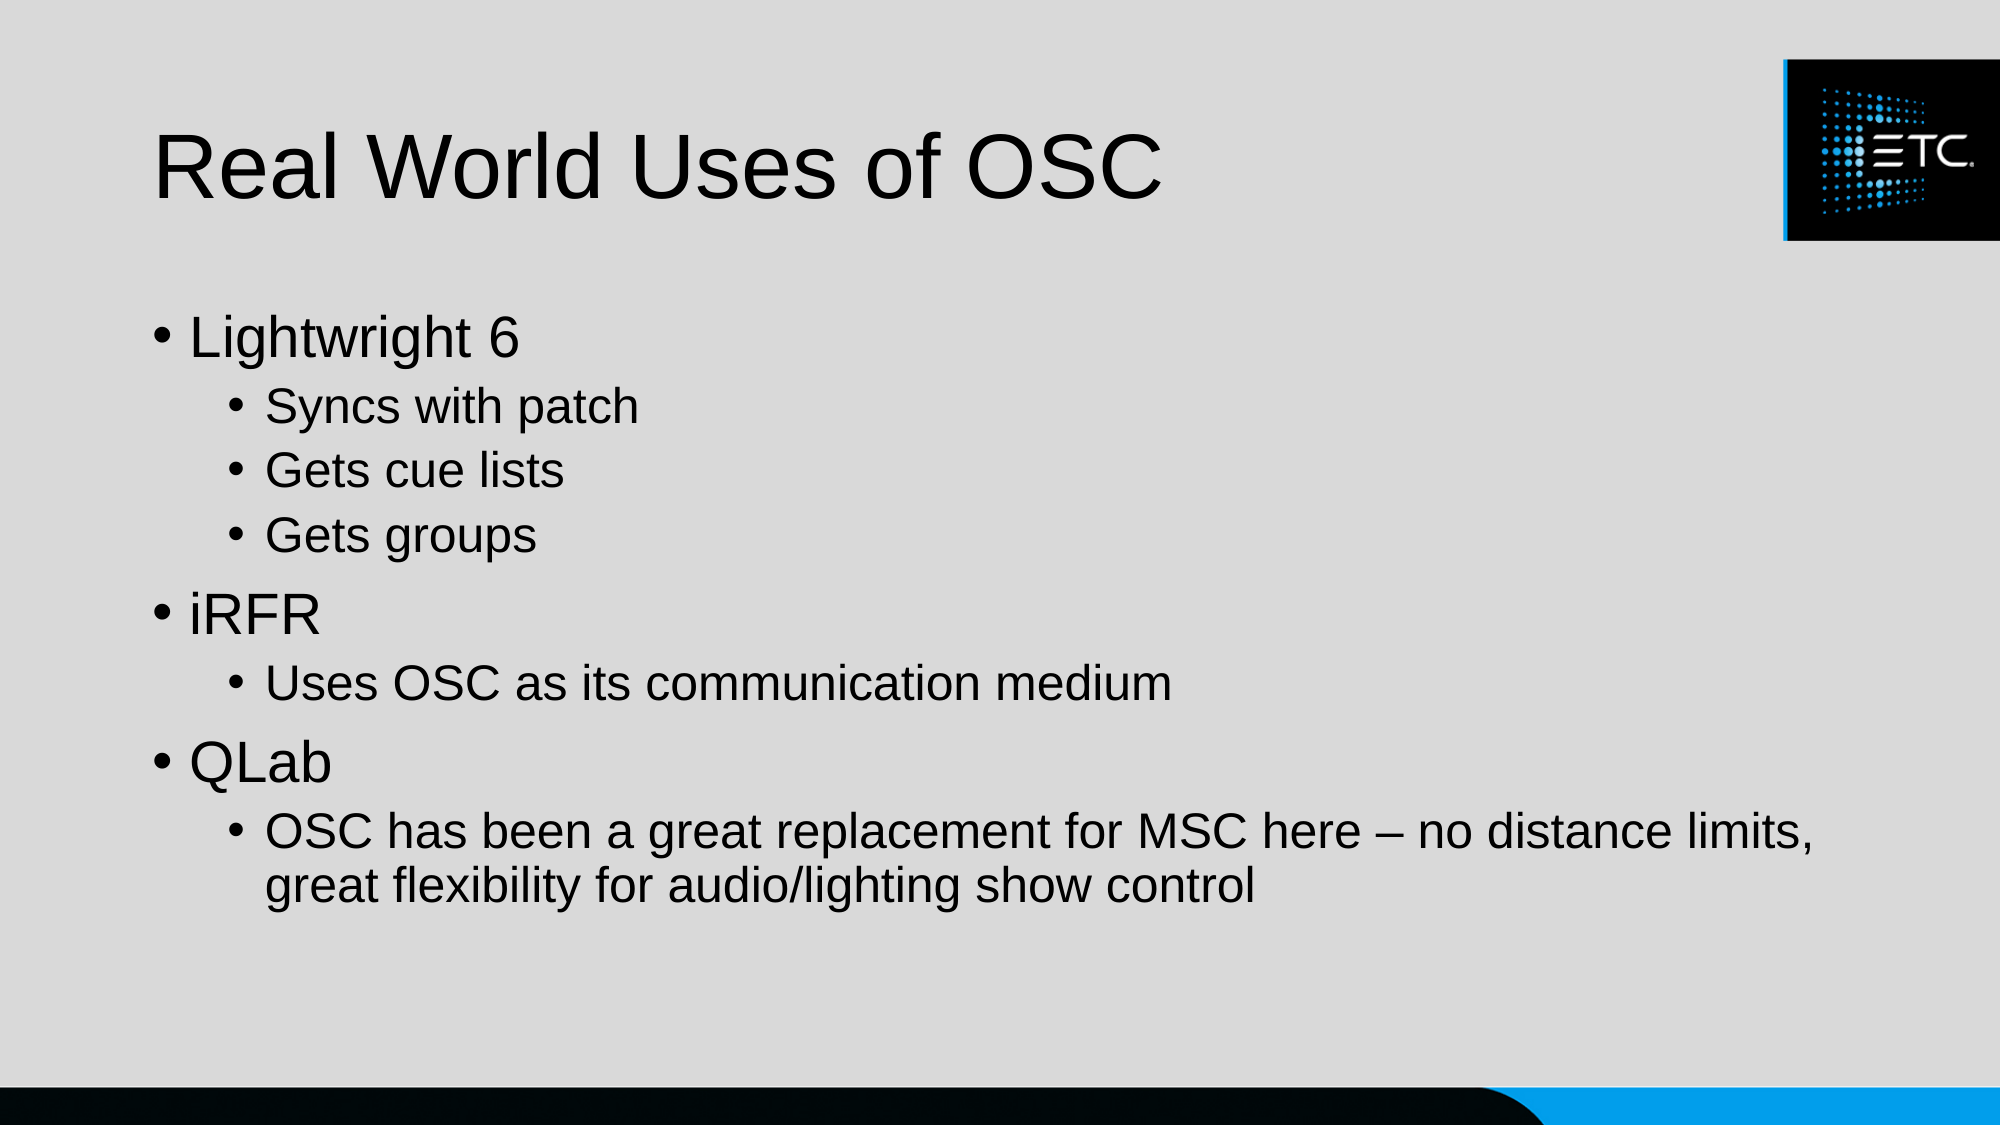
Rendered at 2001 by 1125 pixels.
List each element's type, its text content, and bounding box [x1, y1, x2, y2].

title Real World Uses of OSC [137, 59, 1863, 278]
picture [0, 0, 2000, 1125]
list Lightwright 6 Syncs with patch Gets cue lists Gets groups iRFR Uses OSC as its communication medium QLab OSC has been a great replacement for MSC here – no distance limits, great flexibility for audio/lighting show control [137, 299, 1863, 1014]
